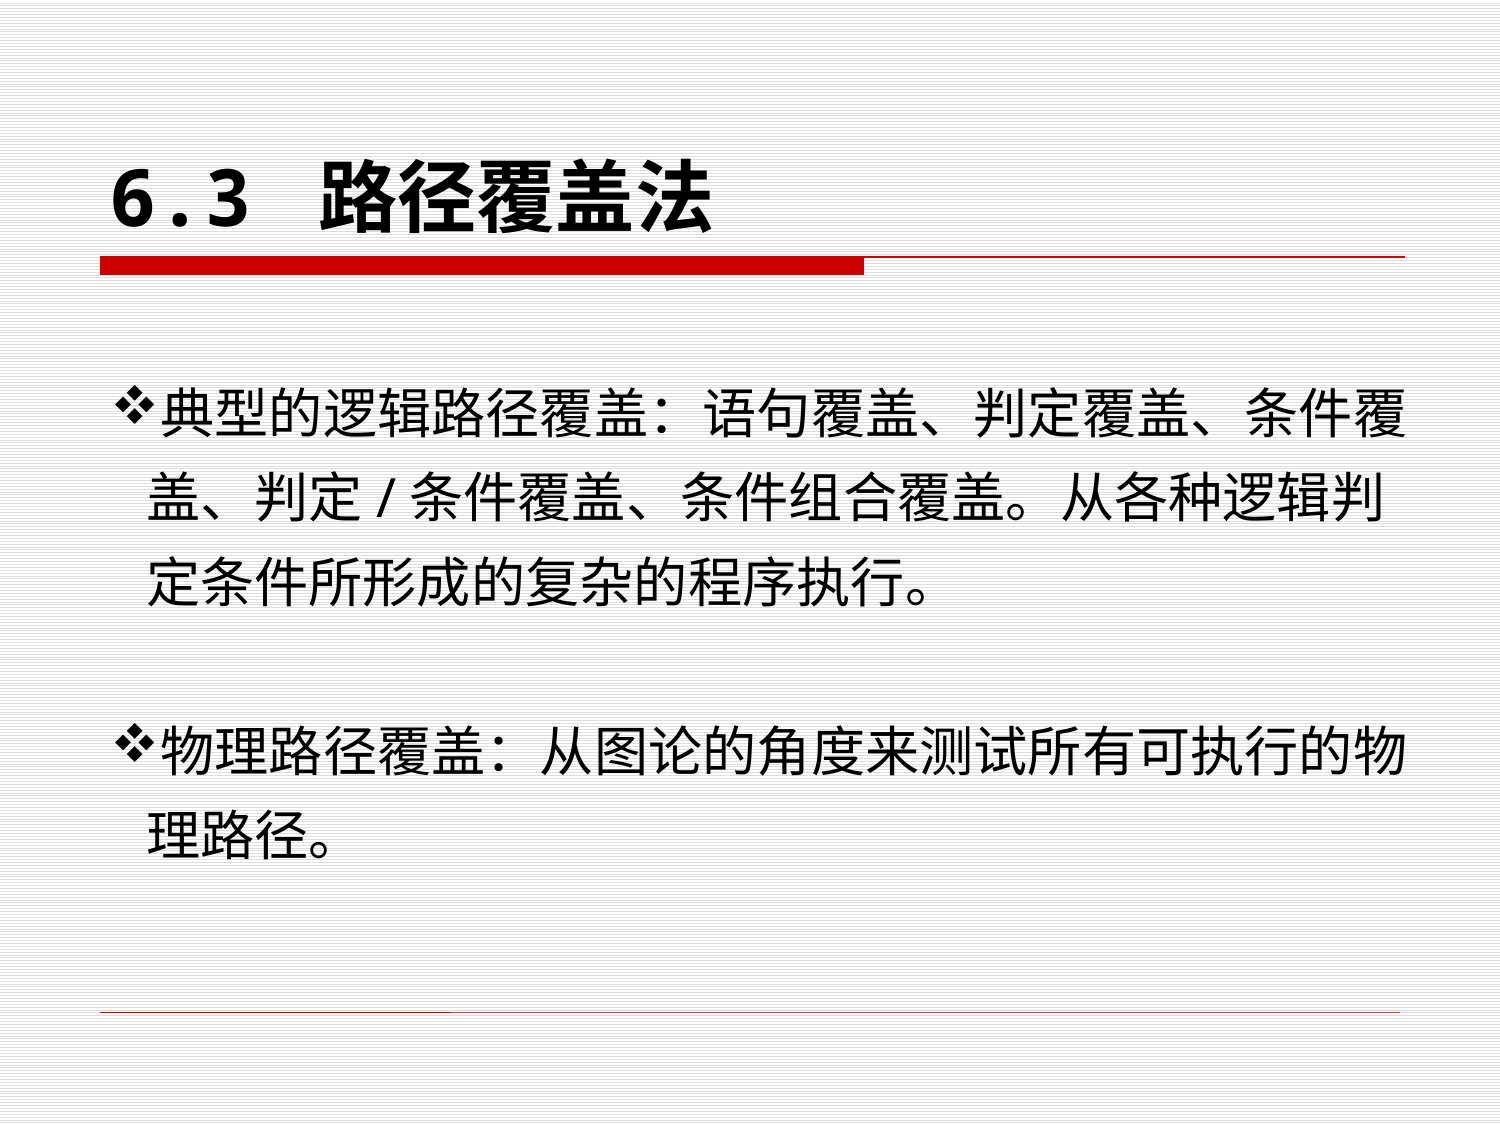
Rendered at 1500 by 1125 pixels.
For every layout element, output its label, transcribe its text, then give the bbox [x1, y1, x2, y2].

title 6.3 路径覆盖法 [94, 50, 1407, 250]
text_box 典型的逻辑路径覆盖：语句覆盖、判定覆盖、条件覆盖、判定/条件覆盖、条件组合覆盖。从各种逻辑判定条件所形成的复杂的程序执行。 物理路径覆盖：从图论的角度来测试所有可执行的物理路径。 [95, 287, 1446, 874]
